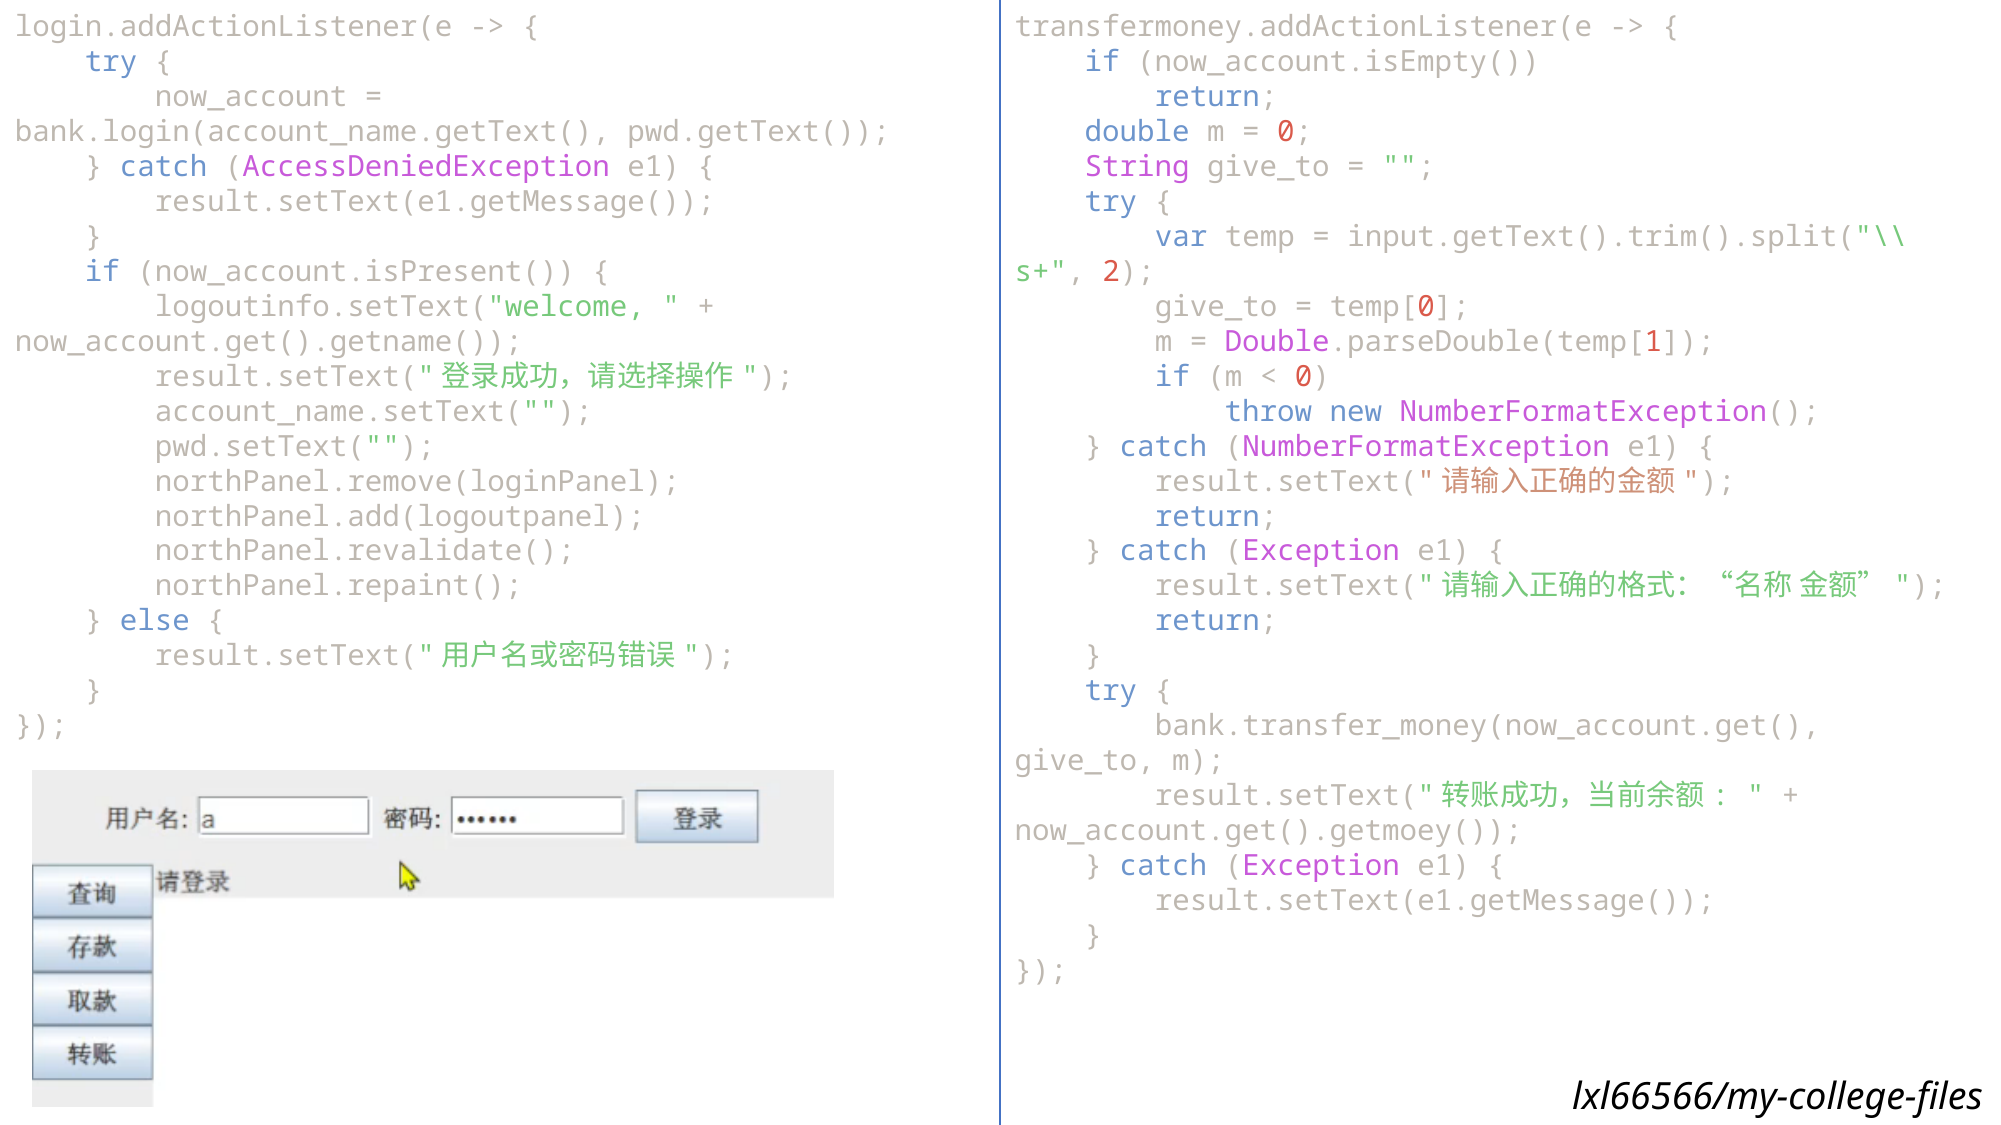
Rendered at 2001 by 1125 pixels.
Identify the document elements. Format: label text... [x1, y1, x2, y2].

text_box login.addActionListener(e -> { try { now_account = bank.login(account_name.getText(), pwd.getText()); } catch (AccessDeniedException e1) { result.setText(e1.getMessage()); } if (now_account.isPresent()) { logoutinfo.setText("welcome, " + now_account.get().getname()); result.setText("登录成功，请选择操作"); account_name.setText(""); pwd.setText(""); northPanel.remove(loginPanel); northPanel.add(logoutpanel); northPanel.revalidate(); northPanel.repaint(); } else { result.setText("用户名或密码错误"); } }); [0, 0, 999, 784]
text_box lxl66566/my-college-files [1557, 1064, 1999, 1125]
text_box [31, 769, 835, 1108]
text_box transfermoney.addActionListener(e -> { if (now_account.isEmpty()) return; double m = 0; String give_to = ""; try { var temp = input.getText().trim().split("\\s+", 2); give_to = temp[0]; m = Double.parseDouble(temp[1]); if (m < 0) throw new NumberFormatException(); } catch (NumberFormatException e1) { result.setText("请输入正确的金额"); return; } catch (Exception e1) { result.setText("请输入正确的格式：“名称 金额”"); return; } try { bank.transfer_money(now_account.get(), give_to, m); result.setText("转账成功，当前余额: " + now_account.get().getmoey()); } catch (Exception e1) { result.setText(e1.getMessage()); } }); [1001, 0, 1986, 1029]
